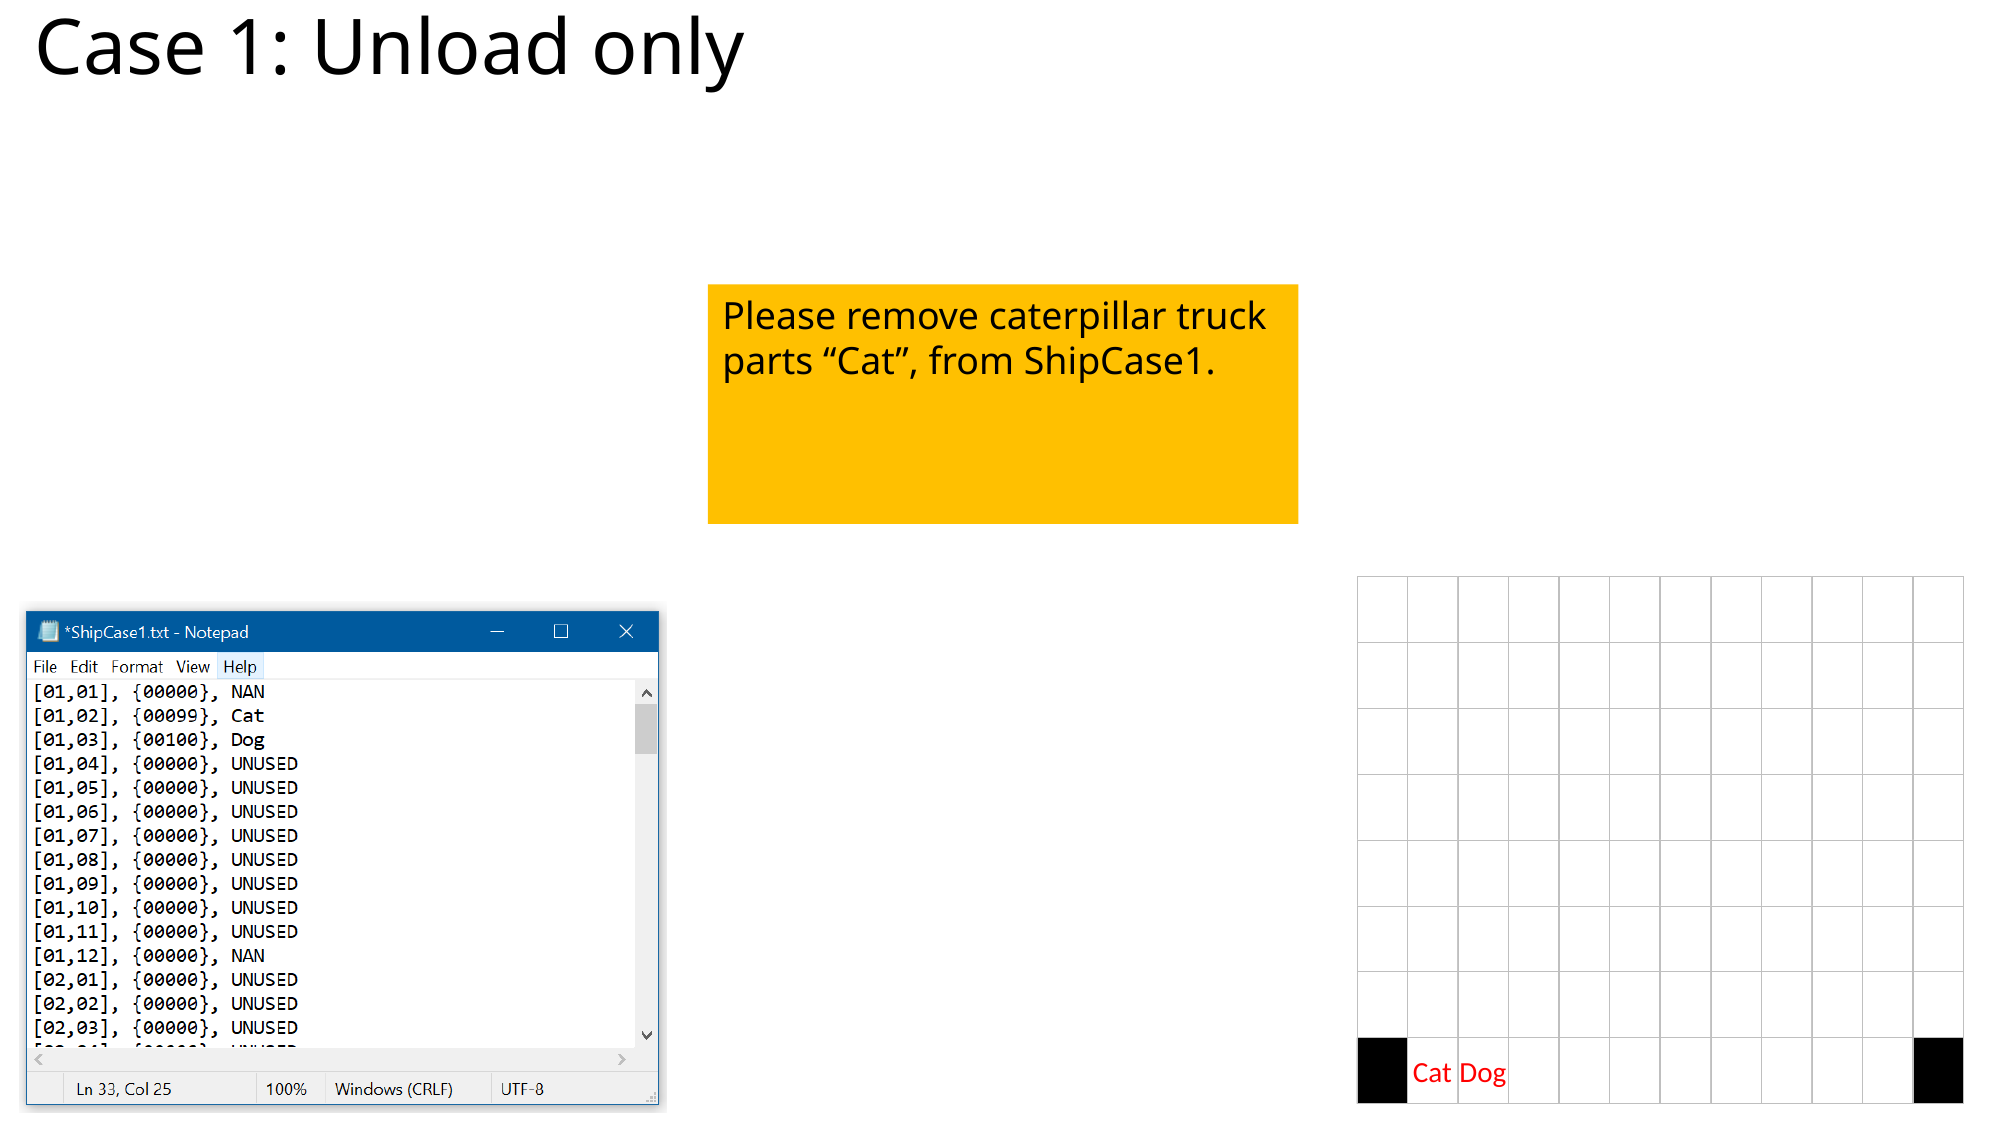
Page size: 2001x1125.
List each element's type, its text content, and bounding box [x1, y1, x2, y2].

picture [19, 601, 667, 1113]
text_box Please remove caterpillar truck parts “Cat”, from ShipCase1. [707, 284, 1299, 524]
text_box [1356, 576, 1964, 1104]
title Case 1: Unload only [19, 0, 1745, 99]
